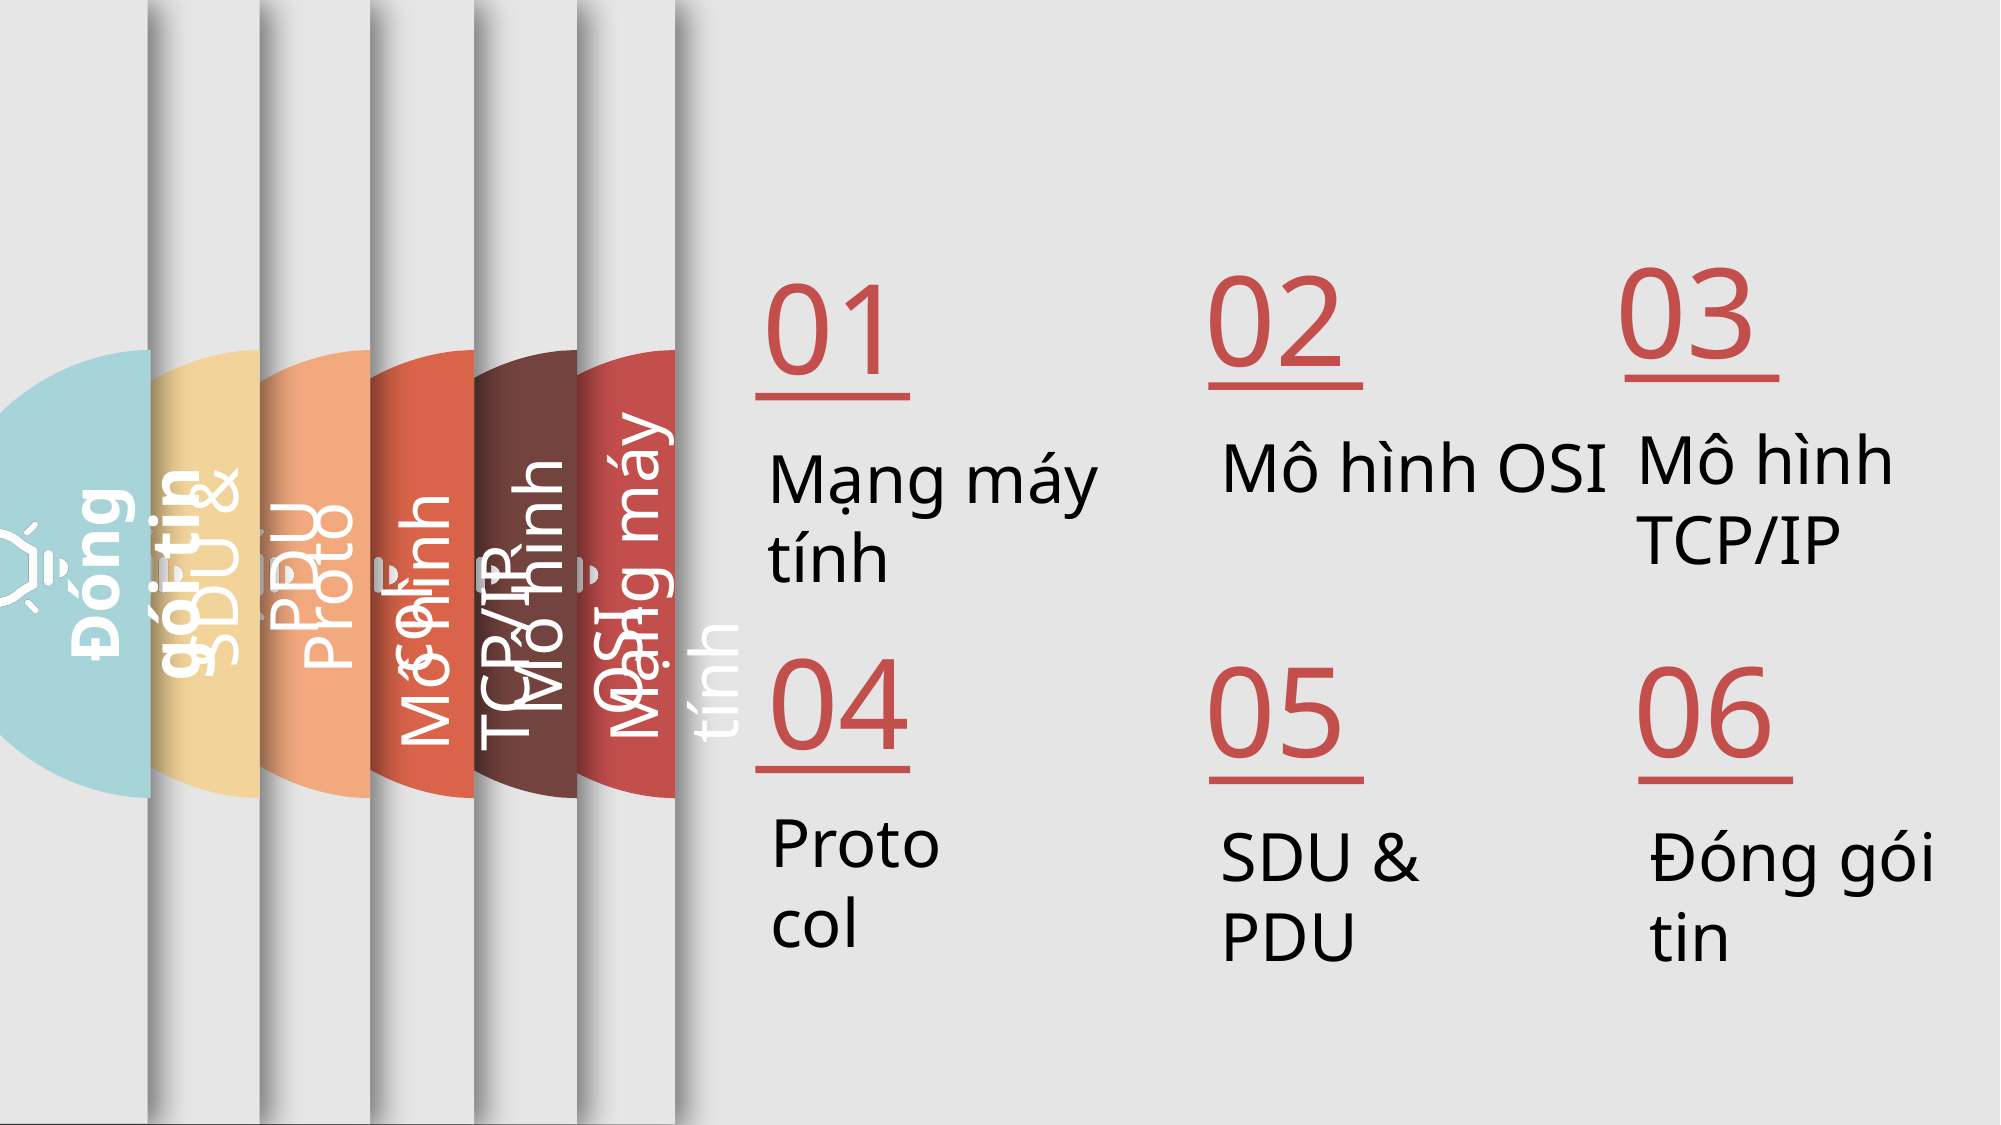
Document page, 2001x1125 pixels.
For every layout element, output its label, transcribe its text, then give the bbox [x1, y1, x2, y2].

text_box Mô hình TCP/IP [1621, 410, 2000, 586]
text_box [754, 392, 911, 401]
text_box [584, 0, 681, 1125]
text_box Mạng máy tính [752, 428, 1209, 604]
text_box [754, 765, 911, 774]
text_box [375, 0, 475, 1125]
text_box [1637, 776, 1794, 785]
text_box 02 [1189, 233, 1371, 399]
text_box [0, 0, 151, 1124]
text_box 03 [1600, 226, 1782, 392]
text_box [1207, 381, 1364, 391]
text_box Protocol [755, 793, 985, 969]
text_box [475, 0, 584, 1125]
text_box Mô hình OSI [1205, 418, 1621, 514]
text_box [0, 0, 261, 1125]
text_box 06 [1618, 625, 1800, 790]
text_box SDU & PDU [1205, 806, 1527, 982]
text_box Đóng gói tin [1634, 806, 1956, 982]
text_box 04 [752, 616, 934, 782]
text_box [1208, 776, 1365, 785]
text_box [1624, 374, 1780, 383]
text_box 05 [1189, 625, 1371, 790]
text_box 01 [747, 242, 929, 407]
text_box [261, 0, 375, 1125]
